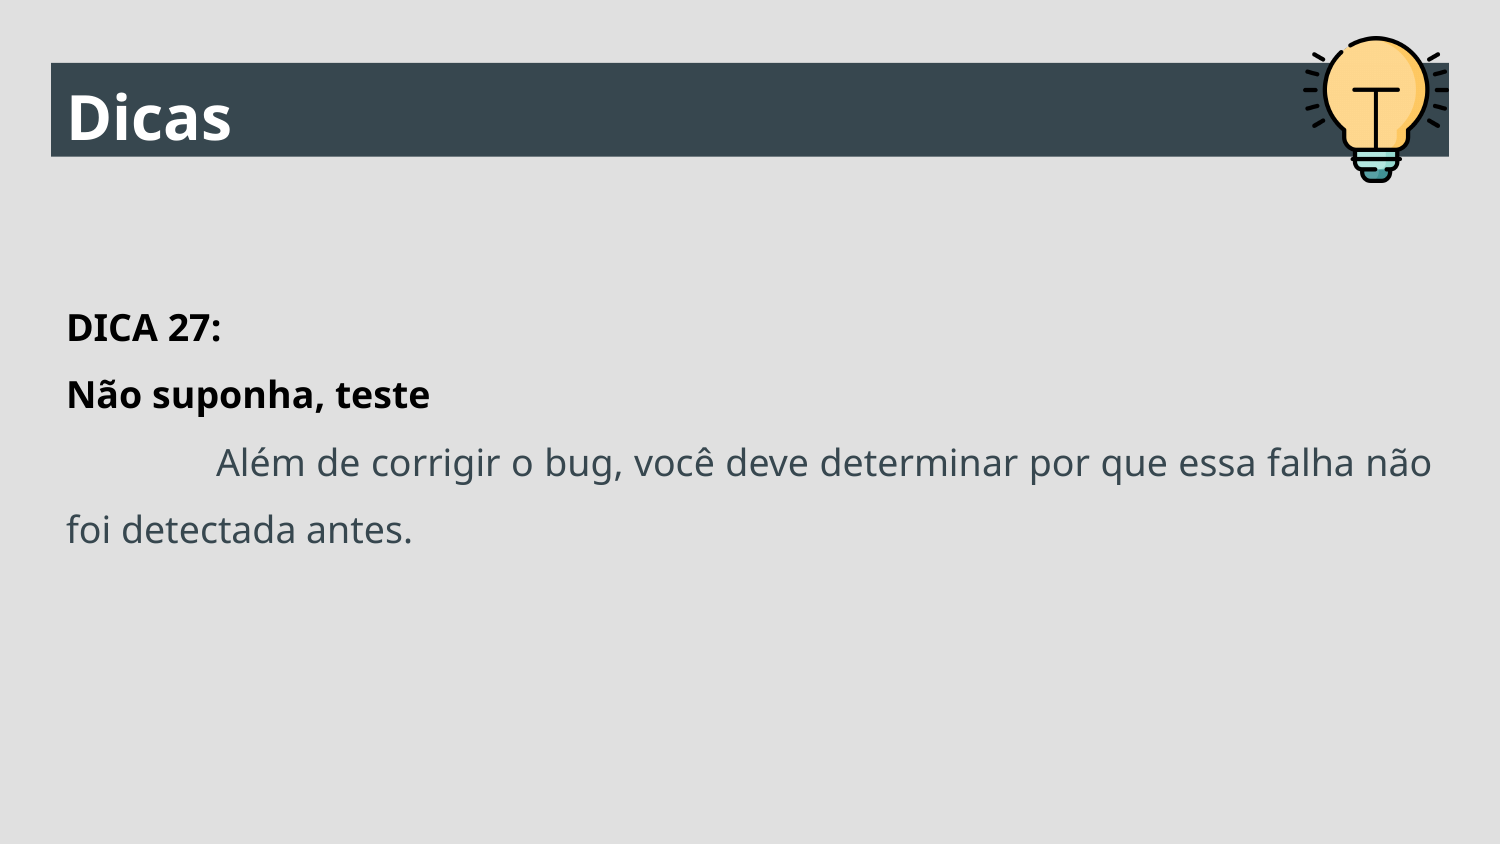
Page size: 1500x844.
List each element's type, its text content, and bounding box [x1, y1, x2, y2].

picture [1302, 36, 1450, 183]
title Dicas [51, 62, 1297, 157]
list DICA 27: Não suponha, teste Além de corrigir o bug, você deve determinar por que essa falha não foi detectada antes. [51, 221, 1449, 623]
